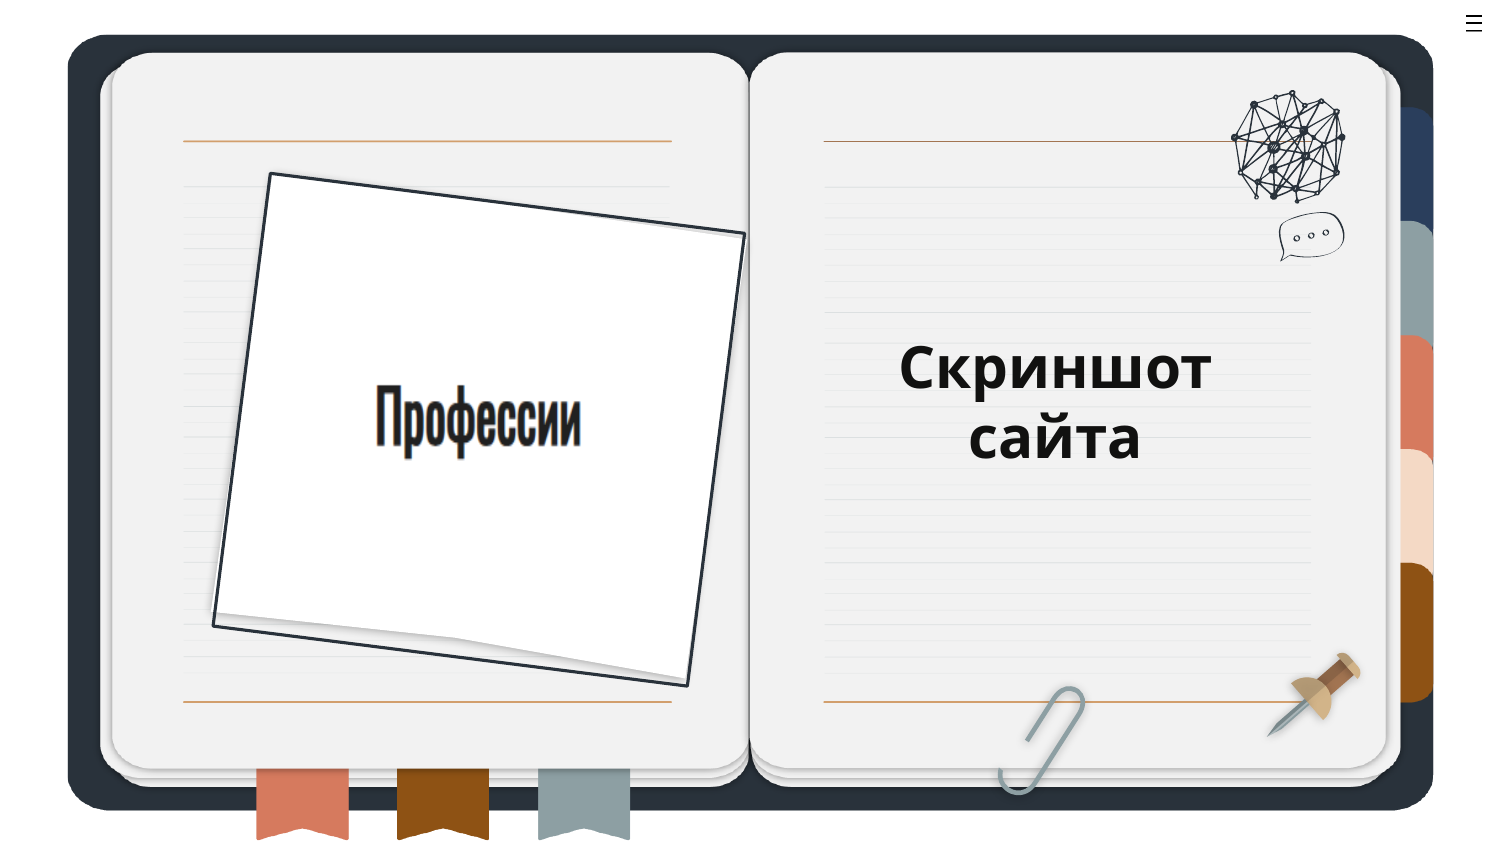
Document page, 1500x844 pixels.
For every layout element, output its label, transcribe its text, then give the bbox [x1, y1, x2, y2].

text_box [1252, 674, 1368, 724]
text_box [997, 686, 1086, 796]
text_box [210, 382, 243, 613]
picture [0, 0, 1500, 844]
text_box [725, 239, 747, 396]
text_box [1275, 213, 1345, 259]
title Скриншот сайта [814, 250, 1298, 549]
text_box [1231, 90, 1346, 204]
text_box [213, 173, 745, 687]
